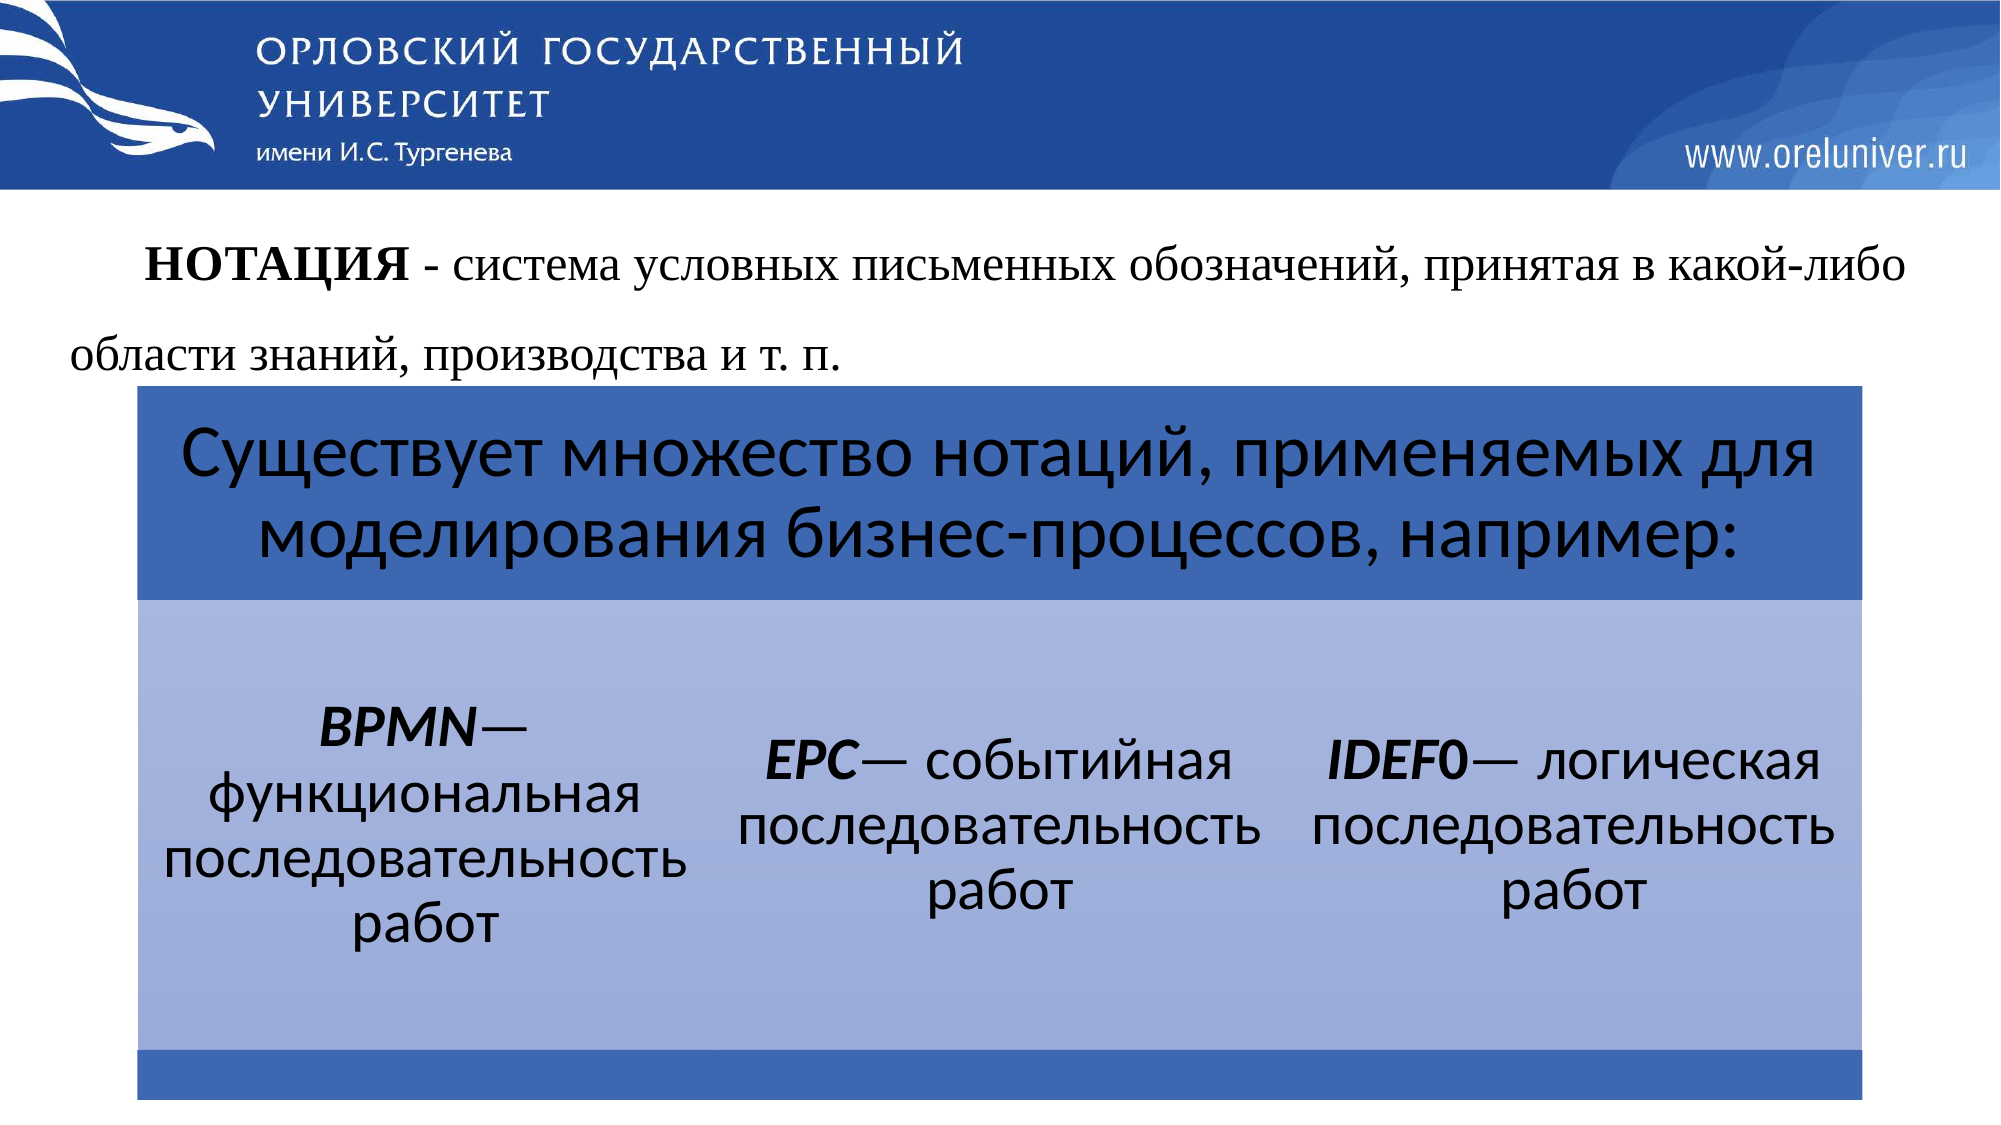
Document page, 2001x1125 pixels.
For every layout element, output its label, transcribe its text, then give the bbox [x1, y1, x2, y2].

text_box НОТАЦИЯ - система условных письменных обозначений, принятая в какой-либо области знаний, производства и т. п. [54, 193, 1944, 389]
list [137, 386, 1863, 1100]
picture [0, 0, 2000, 190]
